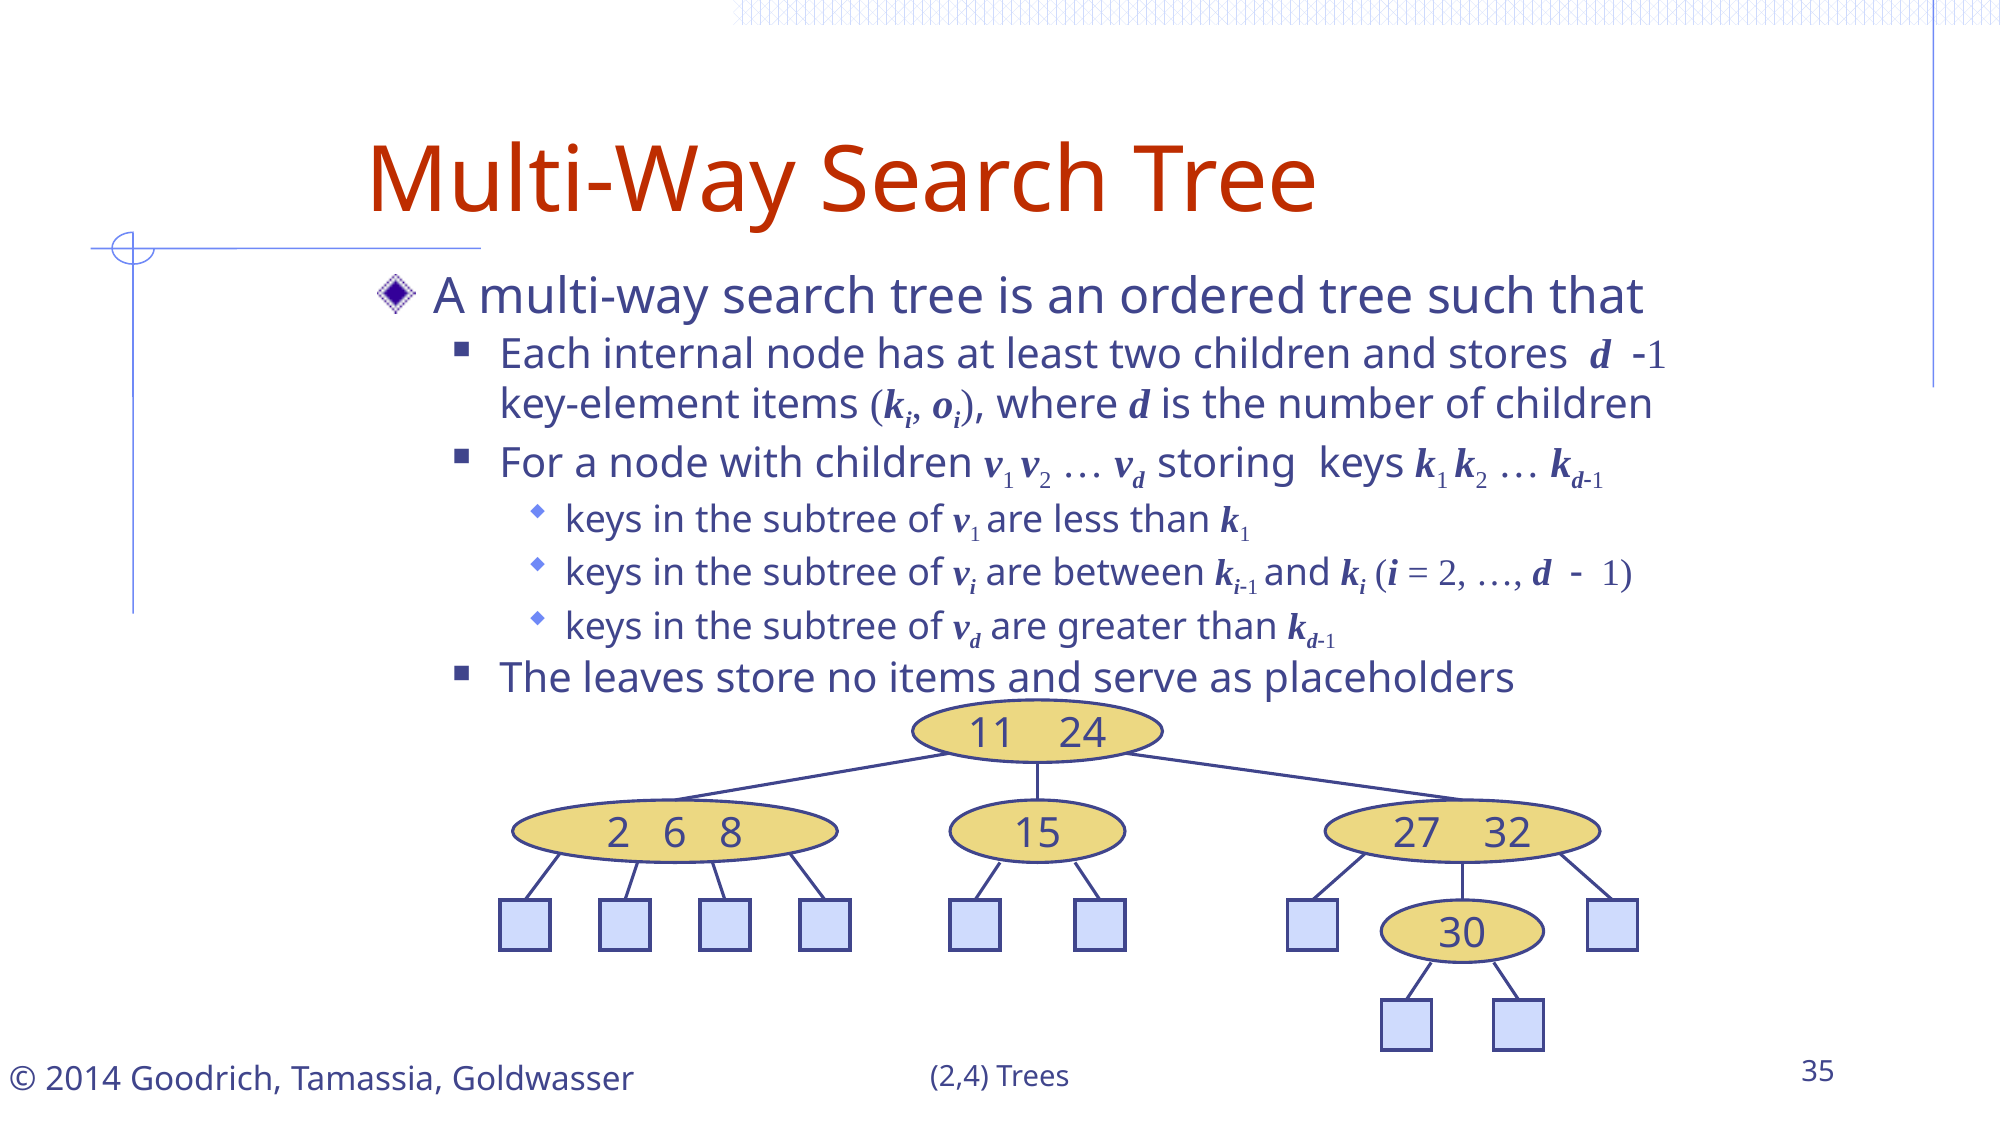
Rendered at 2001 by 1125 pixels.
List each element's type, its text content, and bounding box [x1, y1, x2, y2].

text_box [800, 900, 850, 950]
text_box [1493, 999, 1544, 1050]
text_box [1074, 900, 1125, 950]
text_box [1125, 754, 1463, 799]
text_box 2 6 8 [512, 799, 838, 863]
text_box 11 24 [912, 699, 1163, 763]
text_box 30 [1381, 899, 1544, 963]
text_box 15 [950, 800, 1126, 863]
picture [377, 274, 416, 314]
slide_number 35 [1433, 1024, 1851, 1101]
text_box [1287, 900, 1338, 950]
text_box [600, 900, 650, 950]
list A multi-way search tree is an ordered tree such that Each internal node has at least two children and stores d -1 key-element items (ki, oi), where d is the number of children For a node with children v1 v2 … vd storing keys k1 k2 … kd-1 keys in the subtree of v1 are less than k1 keys in the subtree of vi are between ki-1 and ki (i = 2, …, d - 1) keys in the subtree of vd are greater than kd-1 The leaves store no items and serve as placeholders [362, 262, 1688, 713]
text_box [699, 900, 750, 950]
footer (2,4) Trees [683, 1024, 1317, 1101]
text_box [674, 754, 950, 799]
text_box [1381, 999, 1432, 1050]
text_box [1559, 854, 1613, 899]
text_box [524, 854, 561, 899]
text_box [789, 854, 826, 899]
text_box [1587, 900, 1638, 950]
text_box [500, 900, 550, 950]
text_box 27 32 [1325, 799, 1601, 863]
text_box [1312, 854, 1366, 899]
text_box [950, 900, 1000, 950]
title Multi-Way Search Tree [350, 50, 1688, 238]
